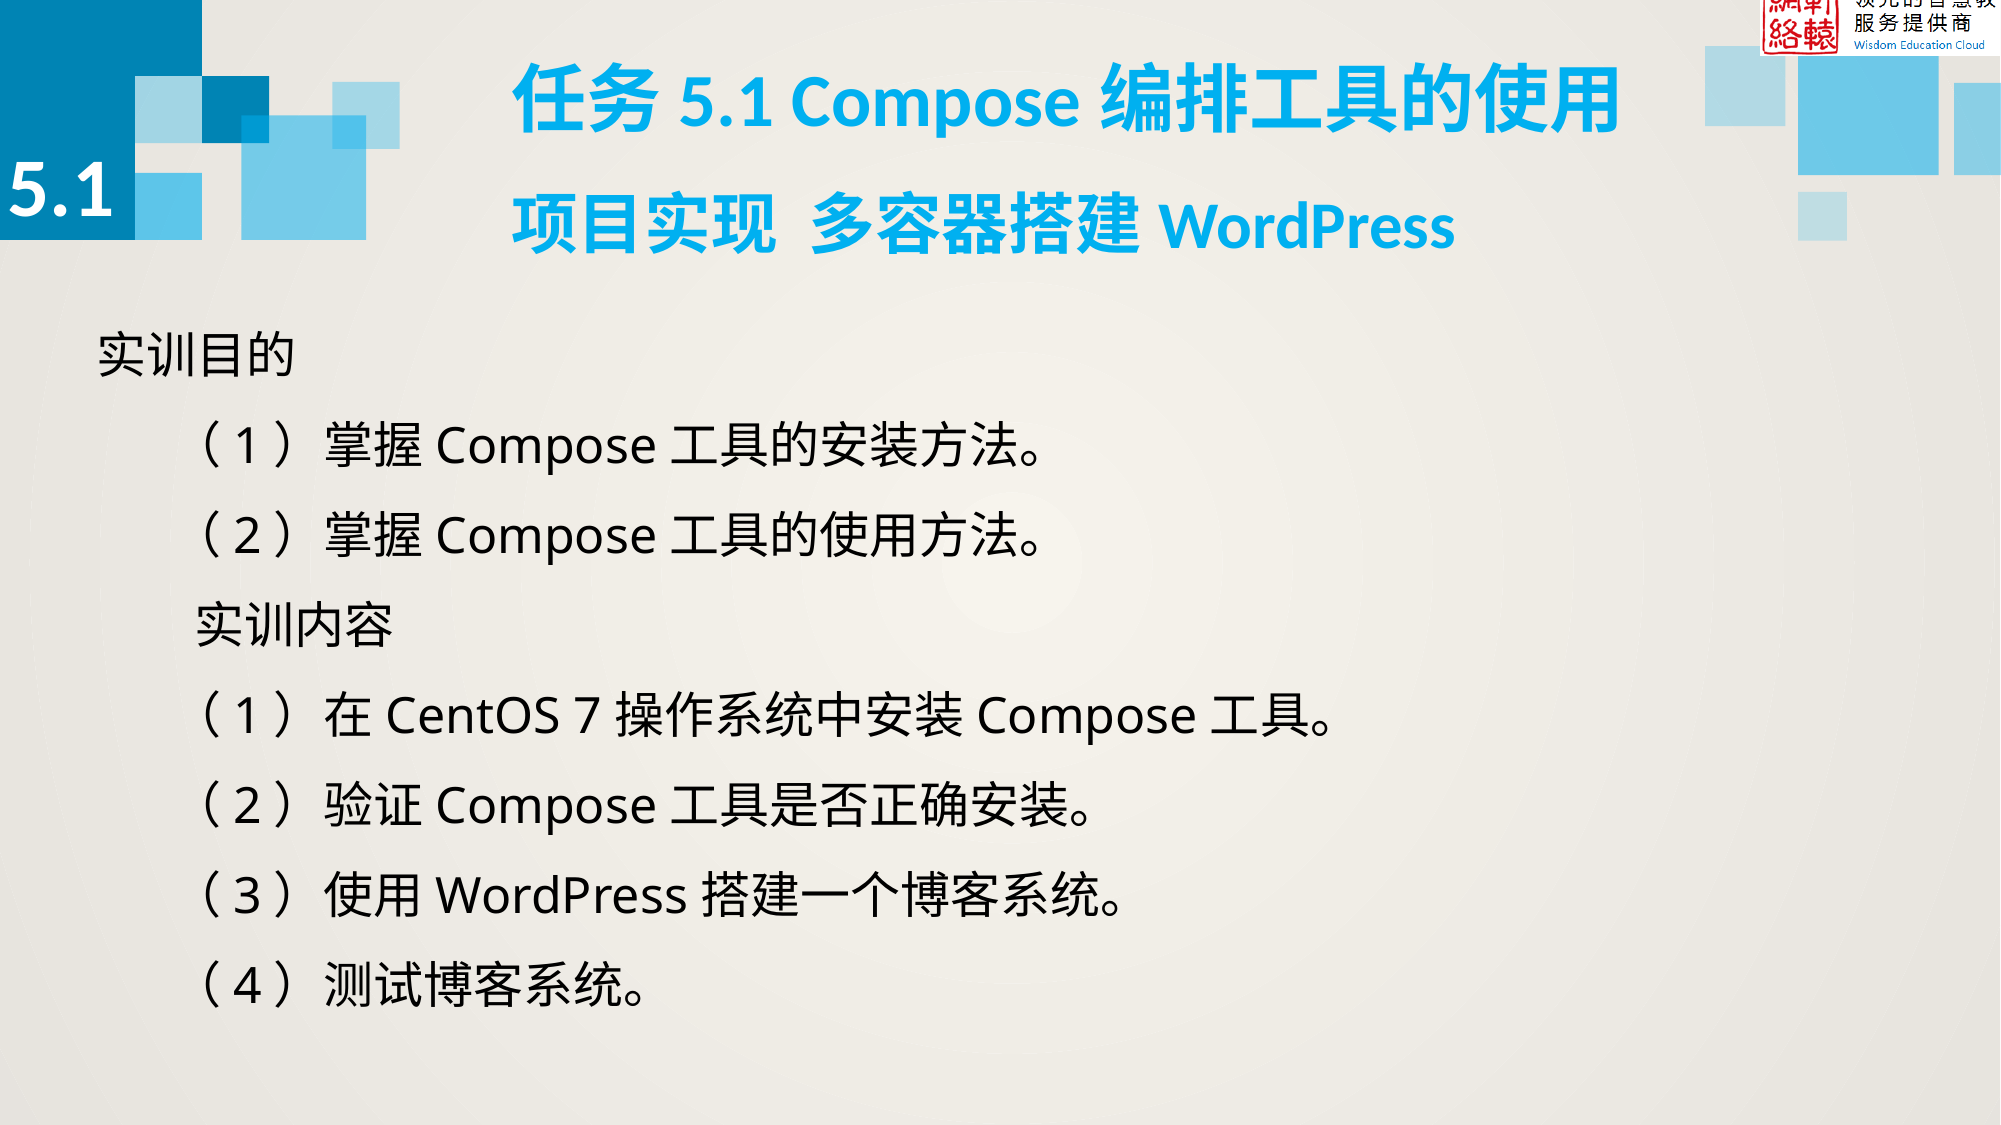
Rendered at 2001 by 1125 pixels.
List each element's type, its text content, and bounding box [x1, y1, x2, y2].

list 5.1 [0, 95, 150, 232]
text_box 实训目的 （1）掌握Compose工具的安装方法。 （2）掌握Compose工具的使用方法。 实训内容 （1）在CentOS 7操作系统中安装Compose工具。 （2）验证Compose工具是否正确安装。 （3）使用WordPress搭建一个博客系统。 （4）测试博客系统。 [81, 286, 2000, 1021]
picture [1760, 0, 2001, 56]
list 项目实现 多容器搭建WordPress [496, 149, 1676, 250]
list 任务5.1 Compose编排工具的使用 [496, 17, 1676, 149]
